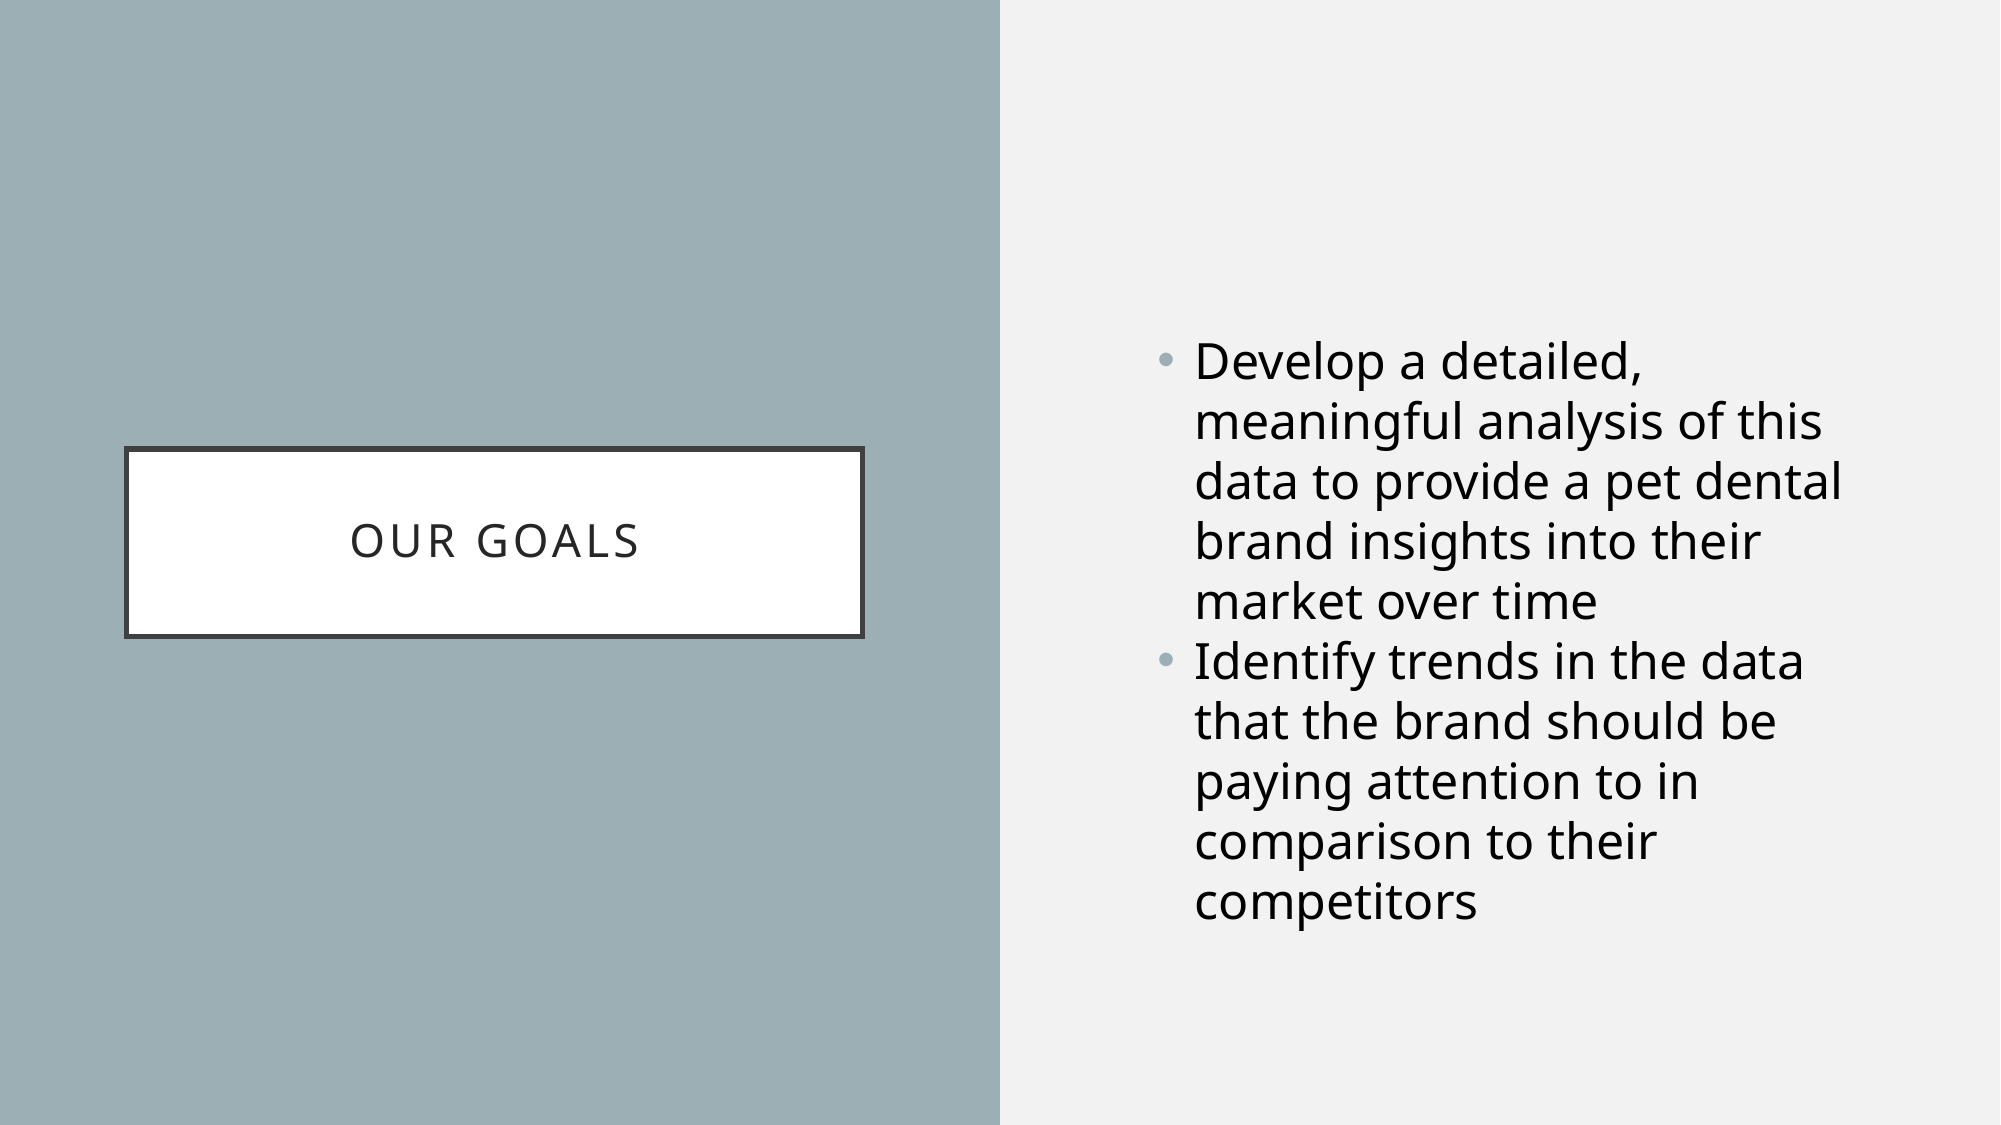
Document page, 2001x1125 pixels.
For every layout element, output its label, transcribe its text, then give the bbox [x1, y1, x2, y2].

title Our goals [124, 446, 865, 639]
list Develop a detailed, meaningful analysis of this data to provide a pet dental brand insights into their market over time Identify trends in the data that the brand should be paying attention to in comparison to their competitors [1104, 321, 1895, 843]
